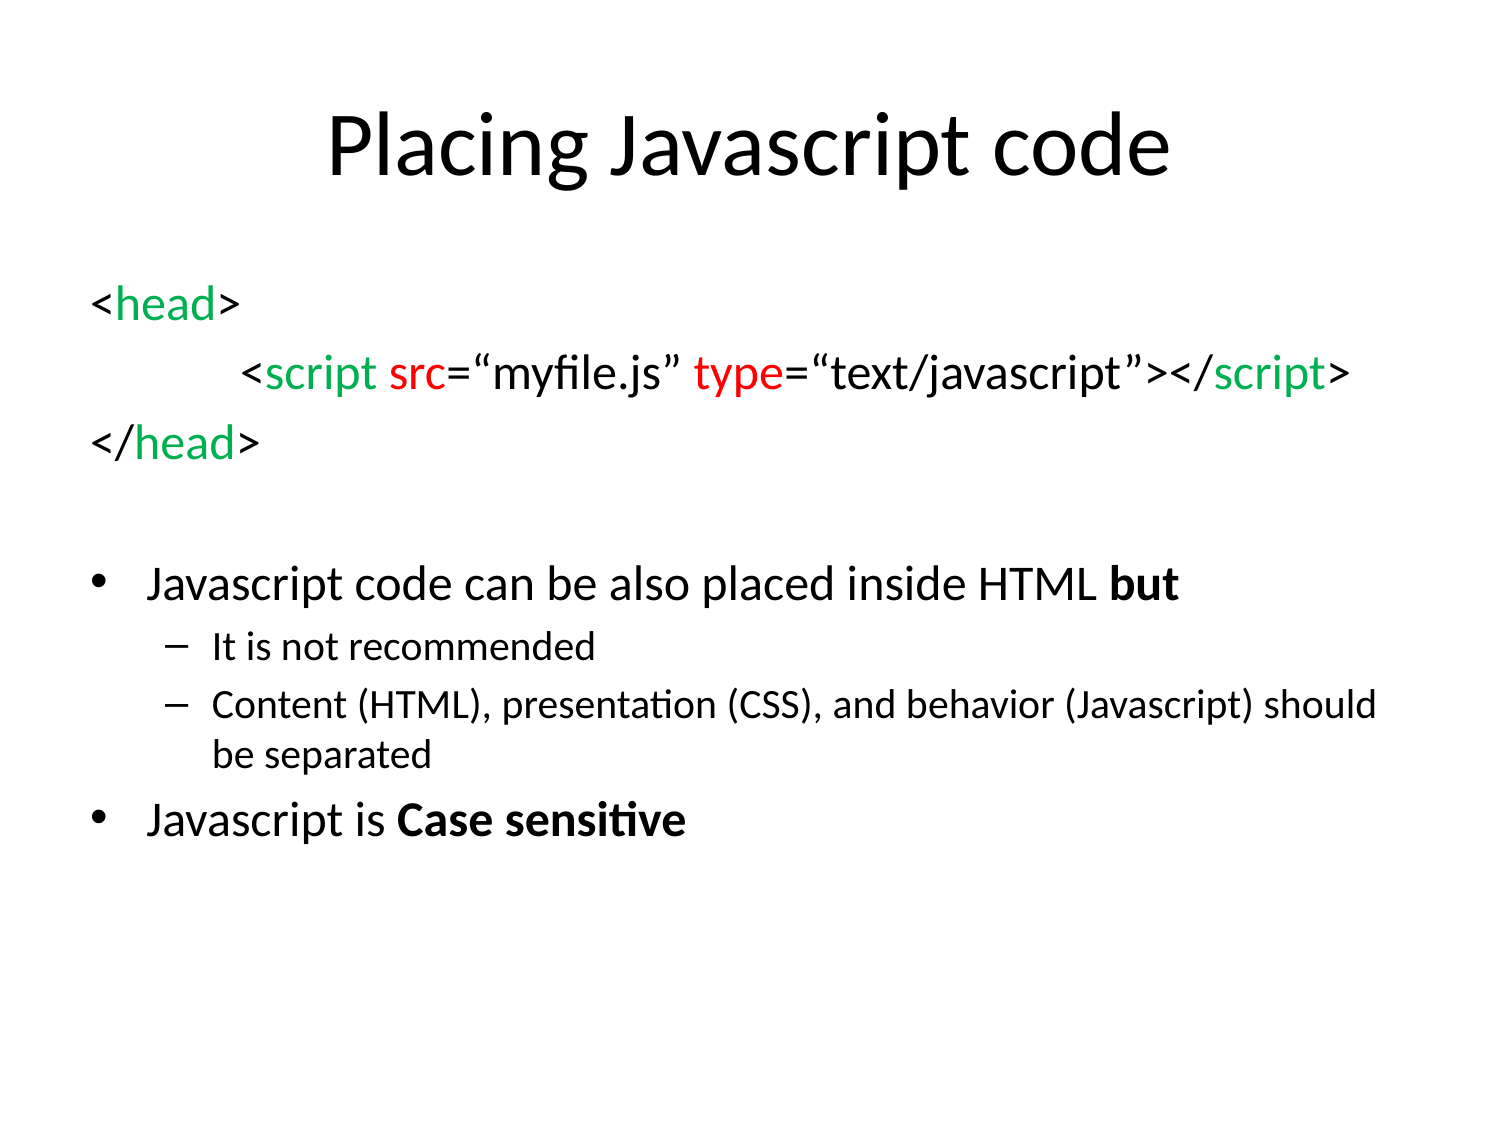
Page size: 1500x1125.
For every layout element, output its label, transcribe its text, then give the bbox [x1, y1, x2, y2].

list <head> <script src=“myfile.js” type=“text/javascript”></script> </head> Javascript code can be also placed inside HTML but It is not recommended Content (HTML), presentation (CSS), and behavior (Javascript) should be separated Javascript is Case sensitive [75, 262, 1425, 1005]
title Placing Javascript code [75, 45, 1425, 233]
